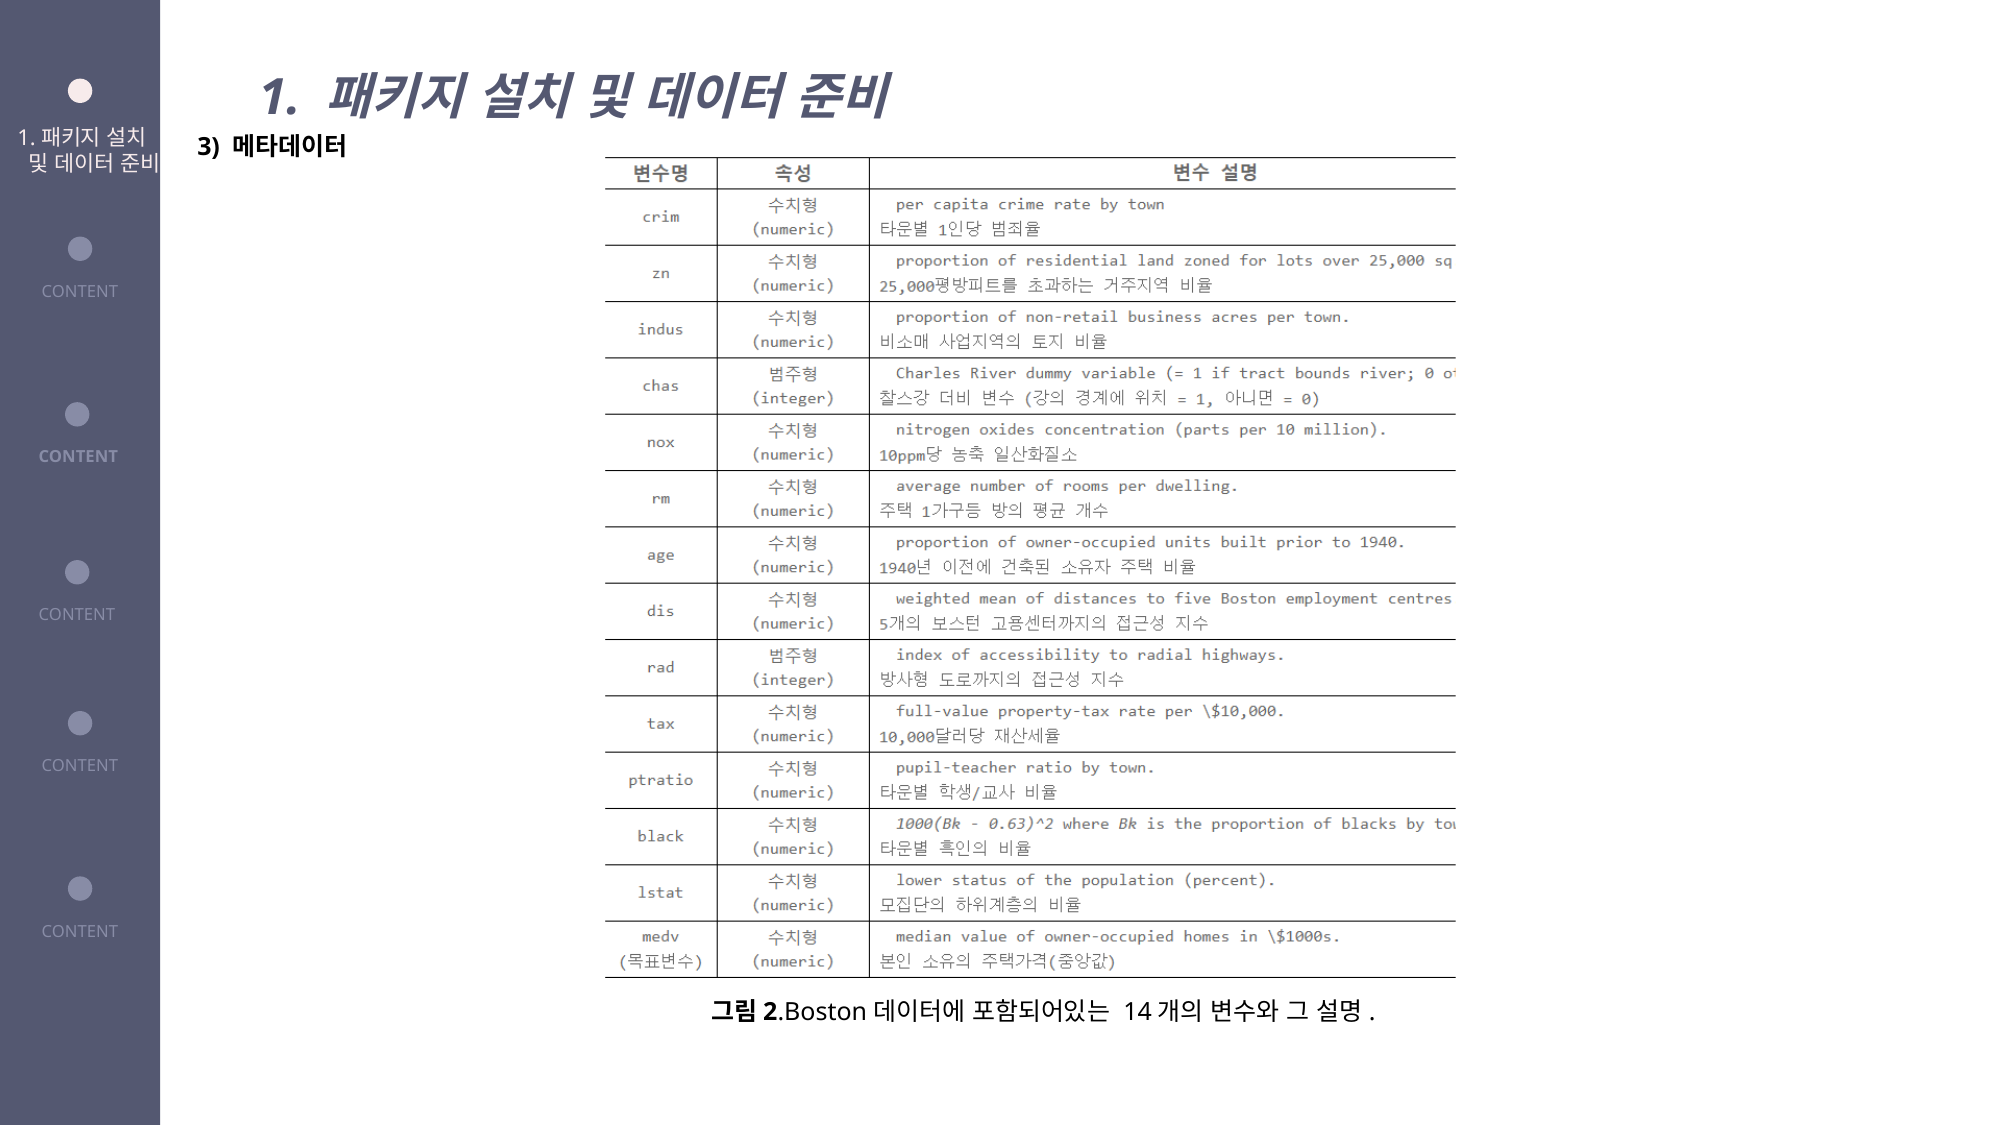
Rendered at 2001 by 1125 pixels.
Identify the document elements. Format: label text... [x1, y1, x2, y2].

text_box CONTENT [23, 438, 134, 474]
text_box CONTENT [26, 913, 134, 948]
text_box [66, 709, 94, 737]
text_box [63, 559, 91, 586]
text_box 그림2.Boston데이터에 포함되어있는 14개의 변수와 그 설명. [696, 987, 1774, 1033]
text_box [66, 875, 94, 902]
text_box 3) 메타데이터 [182, 122, 992, 168]
text_box [63, 401, 91, 428]
text_box 1. 패키지 설치 및 데이터 준비 [243, 26, 1150, 132]
picture [599, 154, 1463, 978]
text_box [66, 77, 94, 105]
text_box CONTENT [26, 273, 134, 308]
text_box 1.패키지 설치 및 데이터 준비 [2, 116, 176, 184]
text_box CONTENT [26, 747, 134, 783]
text_box [66, 235, 94, 263]
text_box [0, 0, 161, 1125]
text_box CONTENT [24, 596, 131, 632]
